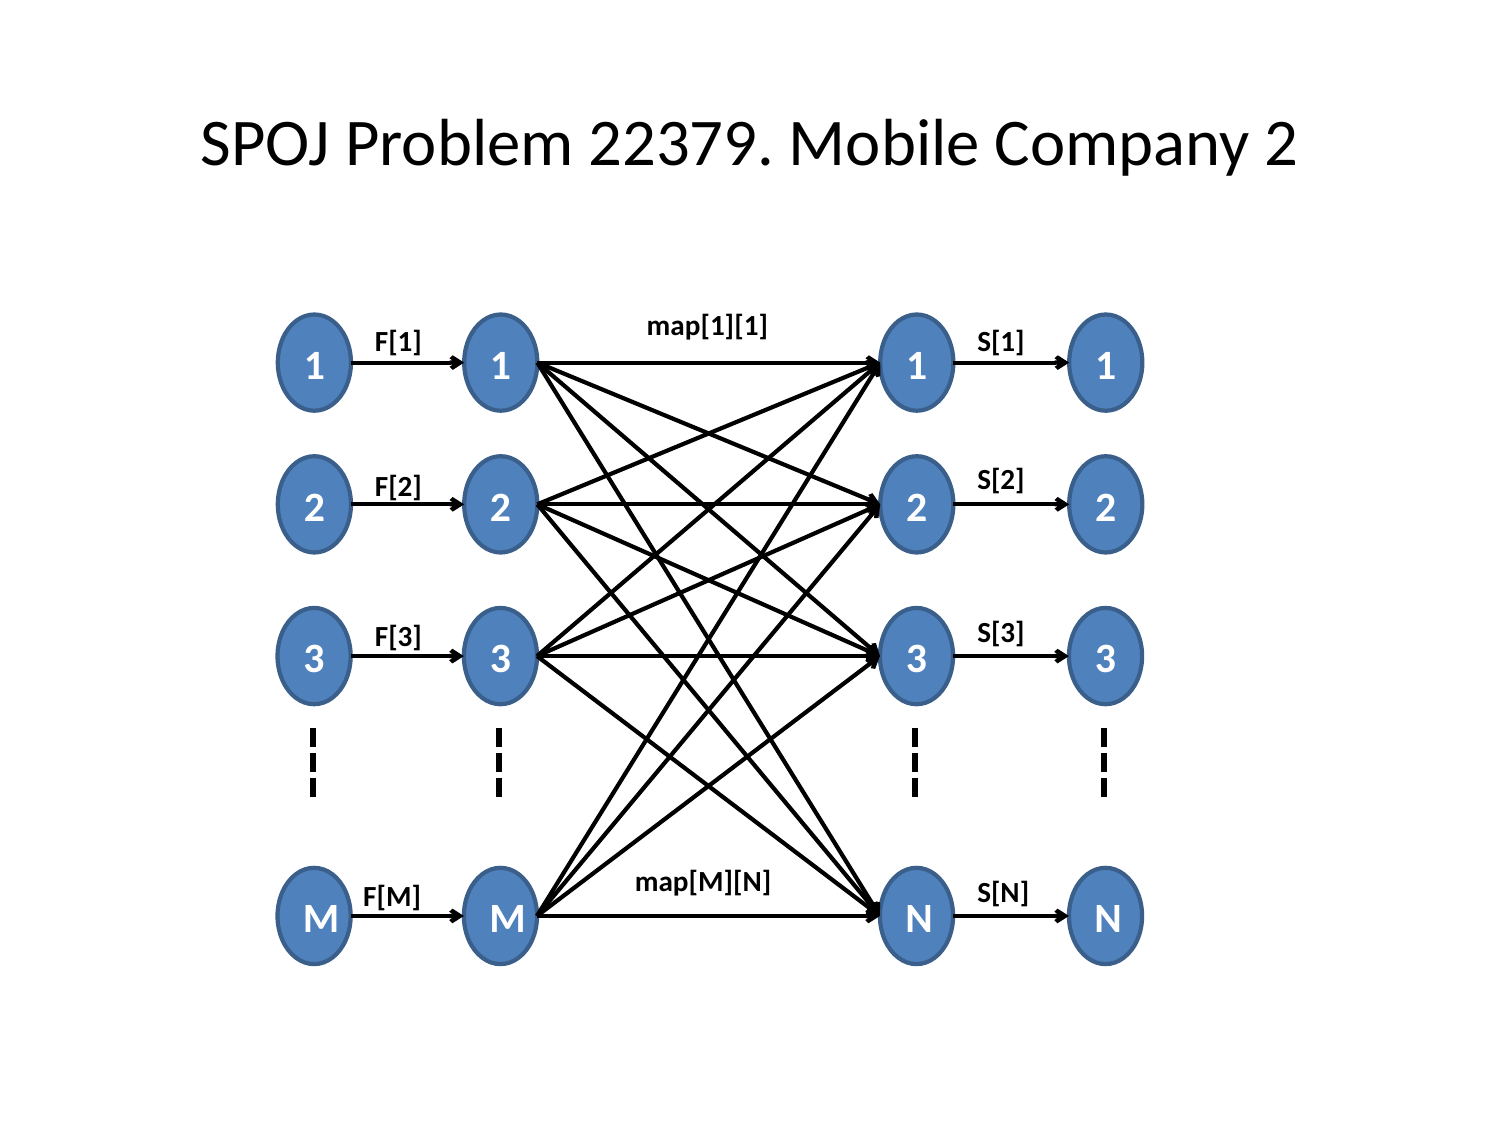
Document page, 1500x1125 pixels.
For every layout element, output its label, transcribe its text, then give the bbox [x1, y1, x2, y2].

text_box F[2] [360, 459, 443, 502]
text_box 2 [887, 454, 956, 555]
text_box map[1][1] [631, 299, 798, 350]
text_box S[3] [962, 606, 1046, 654]
text_box 2 [1067, 454, 1145, 555]
text_box F[M] [348, 869, 455, 914]
text_box 1 [1067, 312, 1145, 413]
text_box S[1] [962, 314, 1046, 361]
text_box M [461, 865, 539, 967]
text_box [536, 655, 881, 915]
title SPOJ Problem 22379. Mobile Company 2 [75, 45, 1425, 233]
text_box N [1066, 865, 1145, 967]
text_box F[1] [360, 314, 443, 361]
text_box 1 [462, 312, 540, 413]
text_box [536, 504, 881, 655]
text_box S[N] [962, 866, 1046, 914]
text_box S[2] [962, 452, 1046, 502]
text_box 3 [461, 605, 529, 707]
text_box 2 [275, 454, 354, 555]
text_box 1 [275, 312, 354, 413]
text_box 2 [462, 454, 530, 555]
text_box F[3] [360, 609, 443, 654]
text_box 3 [1066, 605, 1145, 707]
text_box 1 [878, 312, 956, 413]
text_box M [275, 865, 353, 967]
text_box 3 [275, 605, 353, 707]
text_box 3 [887, 605, 956, 707]
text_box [536, 362, 881, 503]
text_box N [878, 865, 956, 967]
